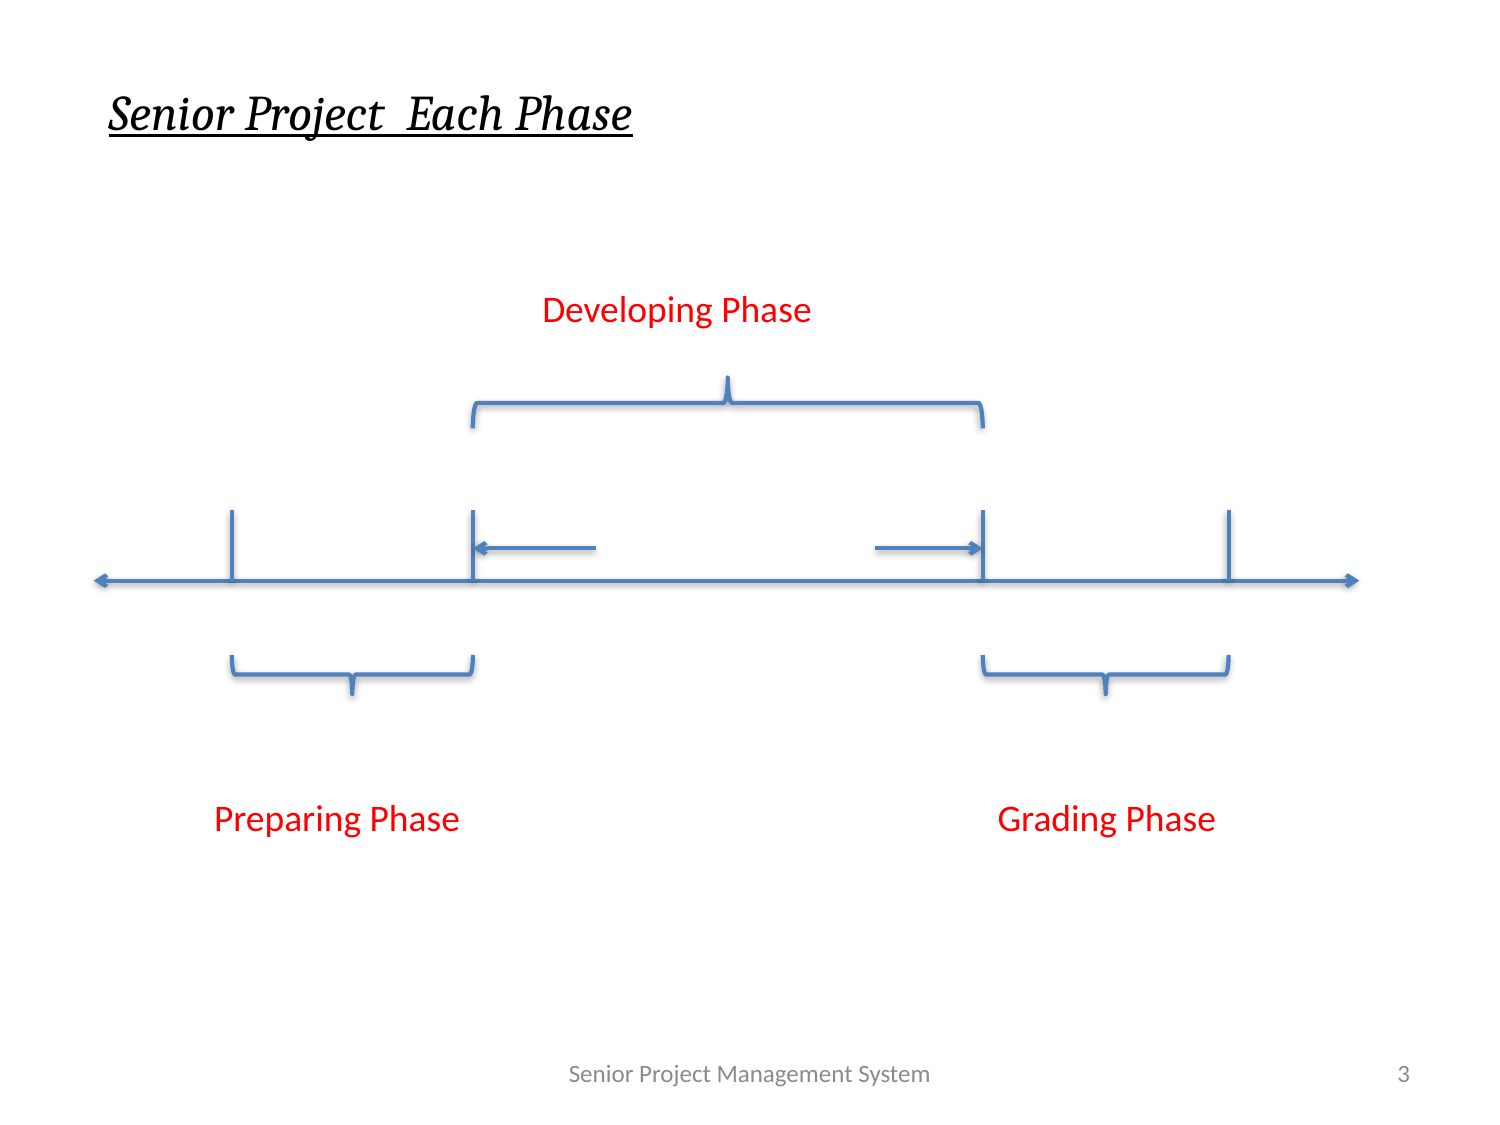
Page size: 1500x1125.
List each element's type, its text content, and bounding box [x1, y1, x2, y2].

text_box [229, 654, 476, 697]
slide_number 3 [1074, 1042, 1425, 1103]
text_box Preparing Phase [199, 786, 747, 847]
footer Senior Project Management System [512, 1042, 988, 1103]
text_box Grading Phase [982, 786, 1360, 847]
text_box [980, 654, 1231, 697]
text_box [470, 375, 985, 429]
text_box Senior Project Each Phase [93, 72, 826, 148]
text_box Developing Phase [527, 277, 1075, 338]
